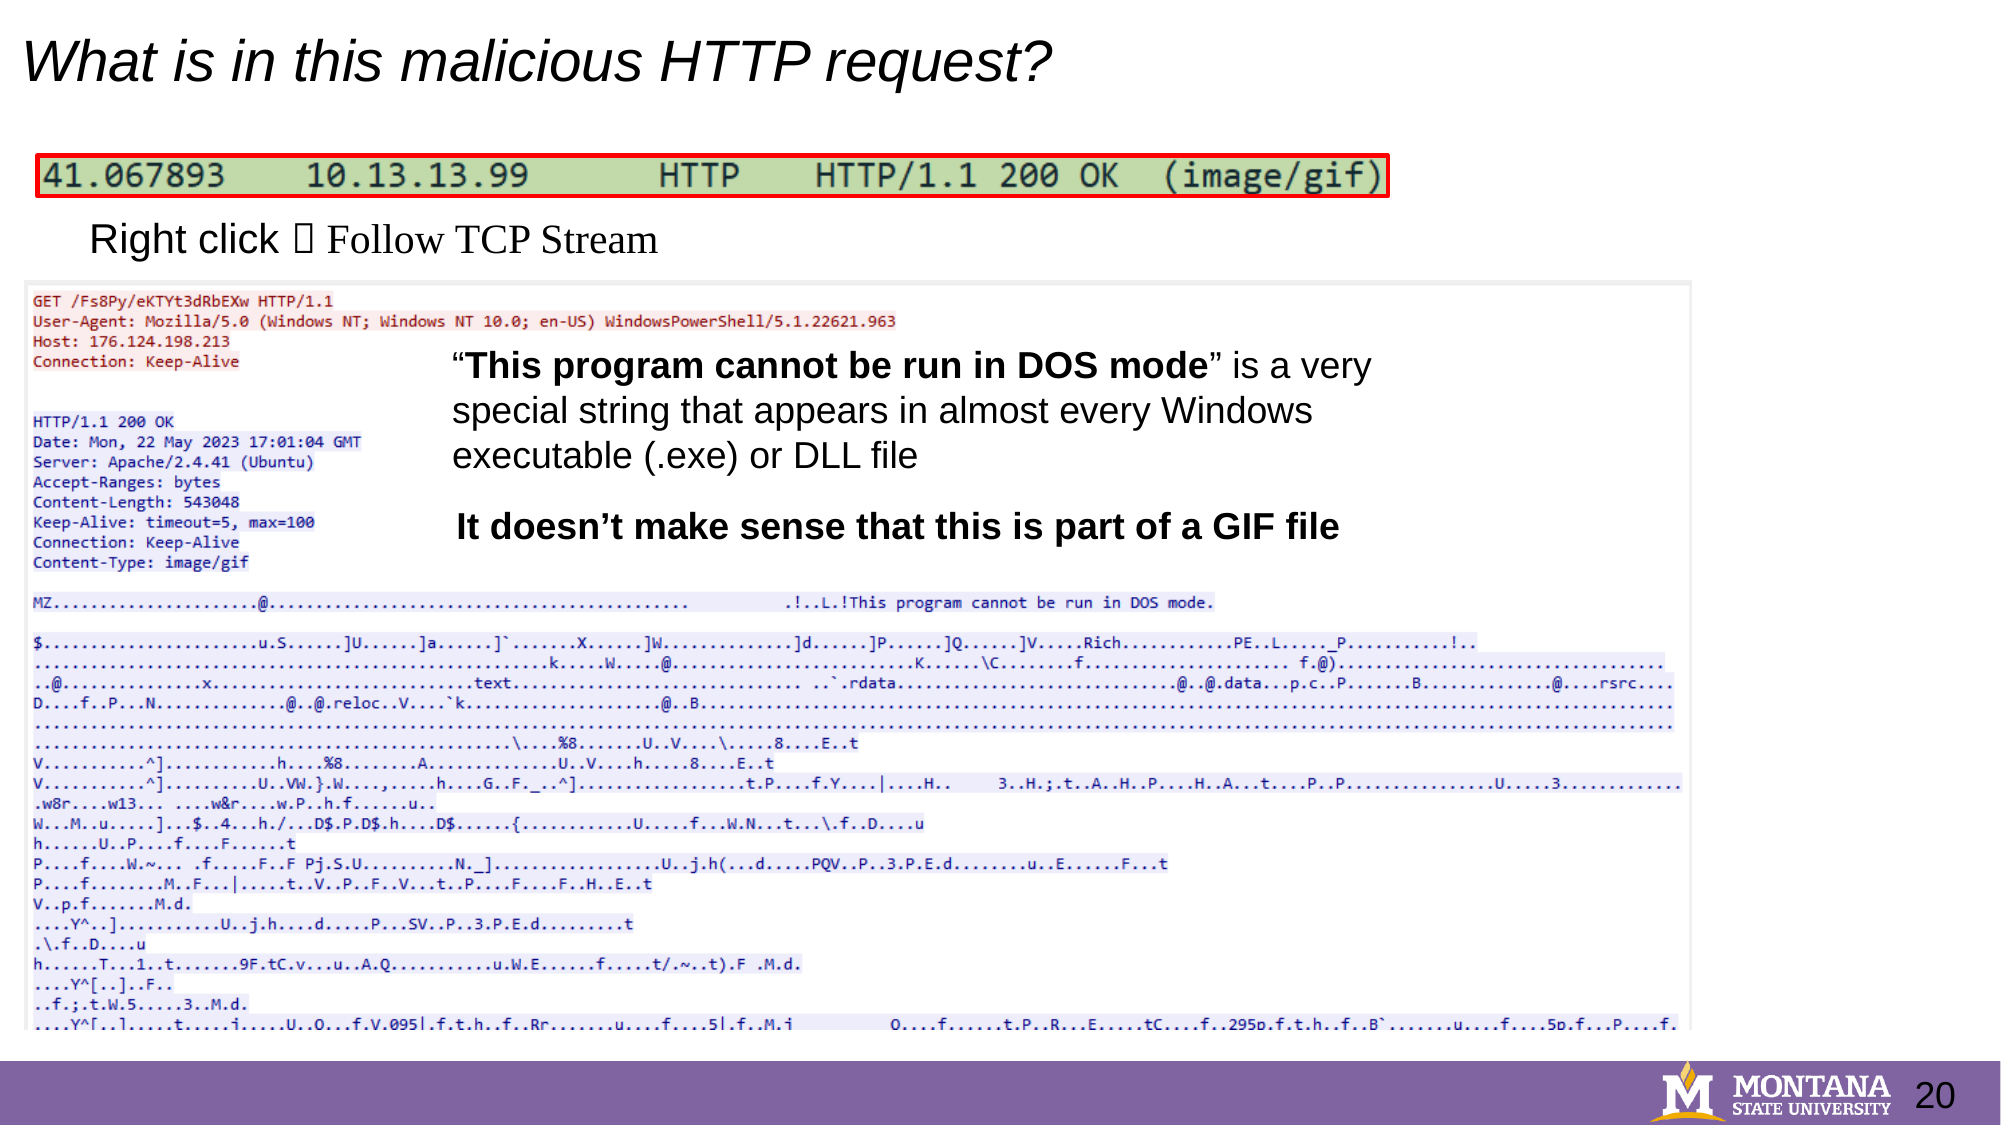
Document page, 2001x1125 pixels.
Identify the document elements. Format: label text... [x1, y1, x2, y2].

picture [37, 155, 1388, 197]
text_box What is in this malicious HTTP request? [6, 15, 1070, 101]
picture [1650, 1060, 1891, 1122]
text_box Right click  Follow TCP Stream [74, 204, 674, 270]
slide_number 20 [1887, 1072, 1994, 1125]
picture [24, 280, 1692, 1031]
